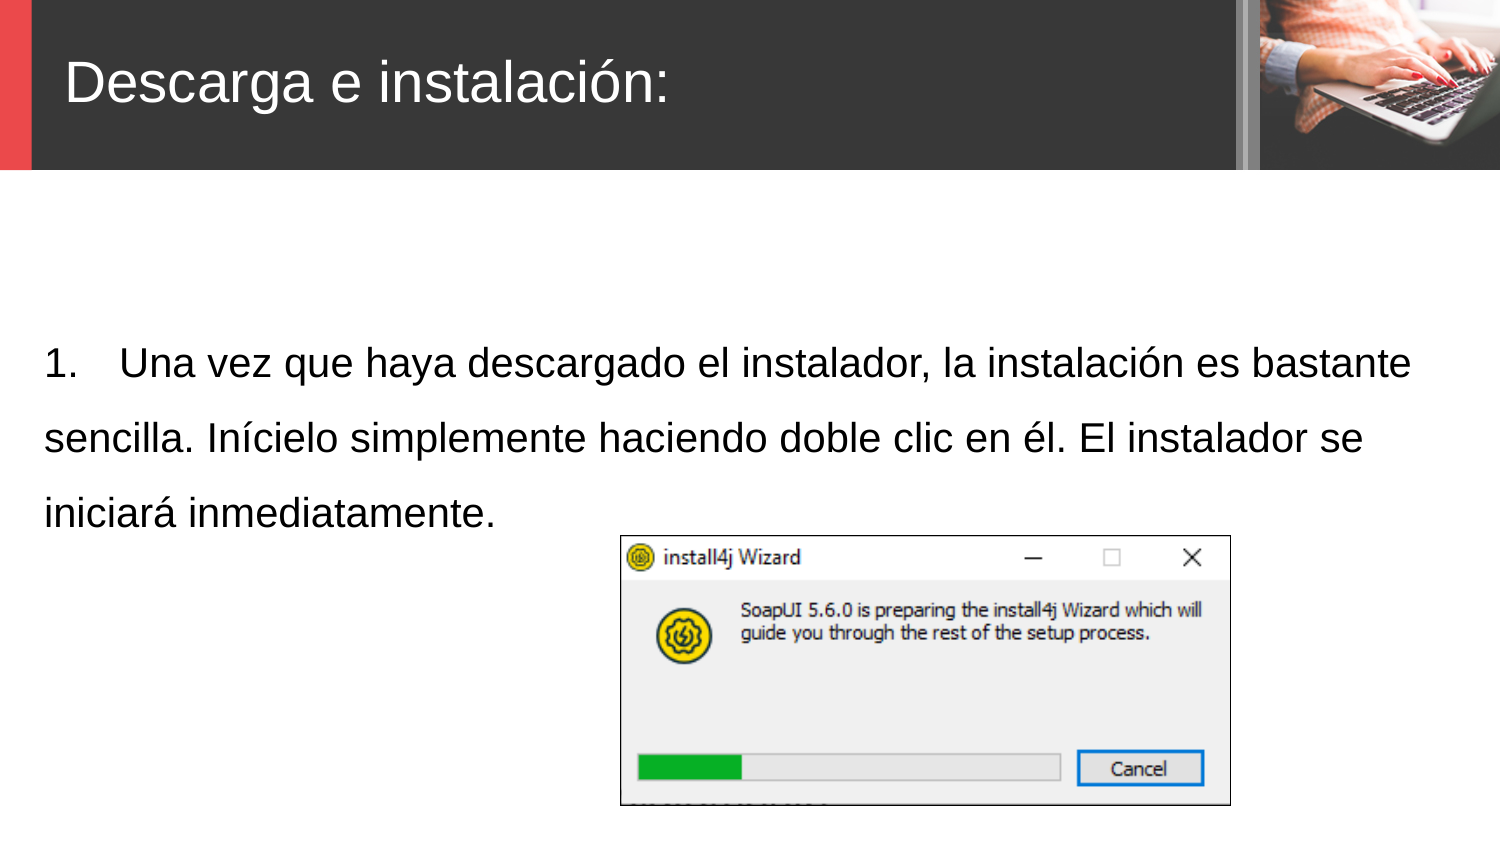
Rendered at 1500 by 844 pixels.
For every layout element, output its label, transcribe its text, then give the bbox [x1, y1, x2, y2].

picture [0, 0, 1500, 844]
text_box Una vez que haya descargado el instalador, la instalación es bastante sencilla. Inícielo simplemente haciendo doble clic en él. El instalador se iniciará inmediatamente. [29, 303, 1483, 544]
list Descarga e instalación: [49, 32, 1231, 127]
